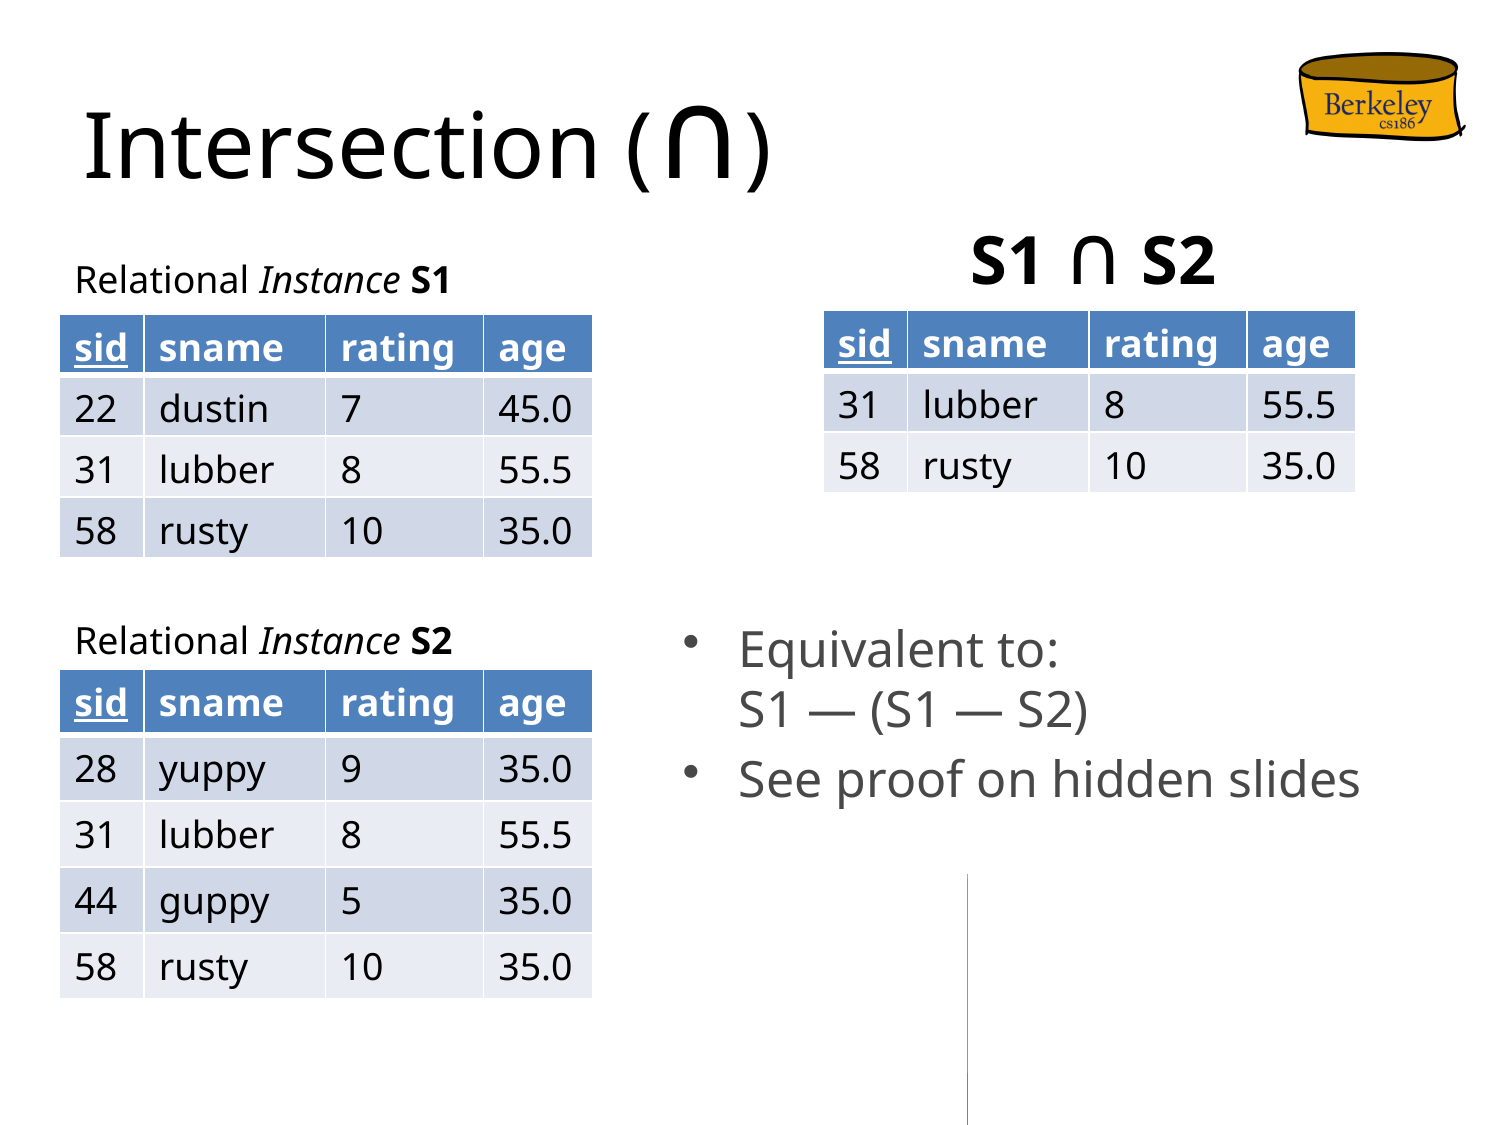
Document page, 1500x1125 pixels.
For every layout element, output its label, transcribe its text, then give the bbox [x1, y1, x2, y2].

table_cell dustin [145, 378, 325, 435]
table_header age [1248, 311, 1355, 368]
table_header rating [326, 315, 483, 372]
table_header age [484, 670, 592, 732]
text_box Equivalent to: S1 — (S1 — S2) See proof on hidden slides [667, 610, 1463, 815]
table_cell guppy [145, 868, 325, 932]
table_cell 55.5 [484, 437, 592, 496]
table_cell 10 [326, 934, 483, 998]
title Intersection (∩) [68, 8, 850, 249]
table_cell 7 [326, 378, 483, 435]
table_cell 8 [1090, 374, 1246, 431]
table_cell 31 [60, 437, 143, 496]
table_cell 31 [824, 374, 907, 431]
table_cell 22 [60, 378, 143, 435]
table_header rating [326, 670, 483, 732]
table_cell 35.0 [484, 498, 592, 557]
table_cell lubber [908, 374, 1088, 431]
text_box Relational Instance S1 [59, 248, 468, 309]
table_header sname [908, 311, 1088, 368]
table_cell 5 [326, 868, 483, 932]
table_cell 58 [824, 433, 907, 492]
table_header rating [1090, 311, 1246, 368]
text_box Relational Instance S2 [59, 610, 468, 670]
table_header sid [824, 311, 907, 368]
table_cell 45.0 [484, 378, 592, 435]
table_cell 10 [326, 498, 483, 557]
table_cell 35.0 [1248, 433, 1355, 492]
table_cell 9 [326, 738, 483, 800]
picture [1298, 50, 1466, 143]
table_cell 8 [326, 437, 483, 496]
table_cell yuppy [145, 738, 325, 800]
table_cell 35.0 [484, 868, 592, 932]
table_cell 55.5 [1248, 374, 1355, 431]
table_header sname [145, 315, 325, 372]
table_cell 28 [60, 738, 143, 800]
table_cell rusty [908, 433, 1088, 492]
table_cell rusty [145, 934, 325, 998]
table_cell 55.5 [484, 802, 592, 866]
table_cell 44 [60, 868, 143, 932]
table_header sid [60, 315, 143, 372]
text_box S1 ∩ S2 [956, 194, 1232, 309]
table_cell 31 [60, 802, 143, 866]
table_header age [484, 315, 592, 372]
table_header sname [145, 670, 325, 732]
table_cell lubber [145, 802, 325, 866]
table_cell rusty [145, 498, 325, 557]
table_cell 58 [60, 934, 143, 998]
table_cell 8 [326, 802, 483, 866]
table_cell lubber [145, 437, 325, 496]
table_cell 35.0 [484, 934, 592, 998]
table_header sid [60, 670, 143, 732]
table_cell 10 [1090, 433, 1246, 492]
table_cell 58 [60, 498, 143, 557]
table_cell 35.0 [484, 738, 592, 800]
